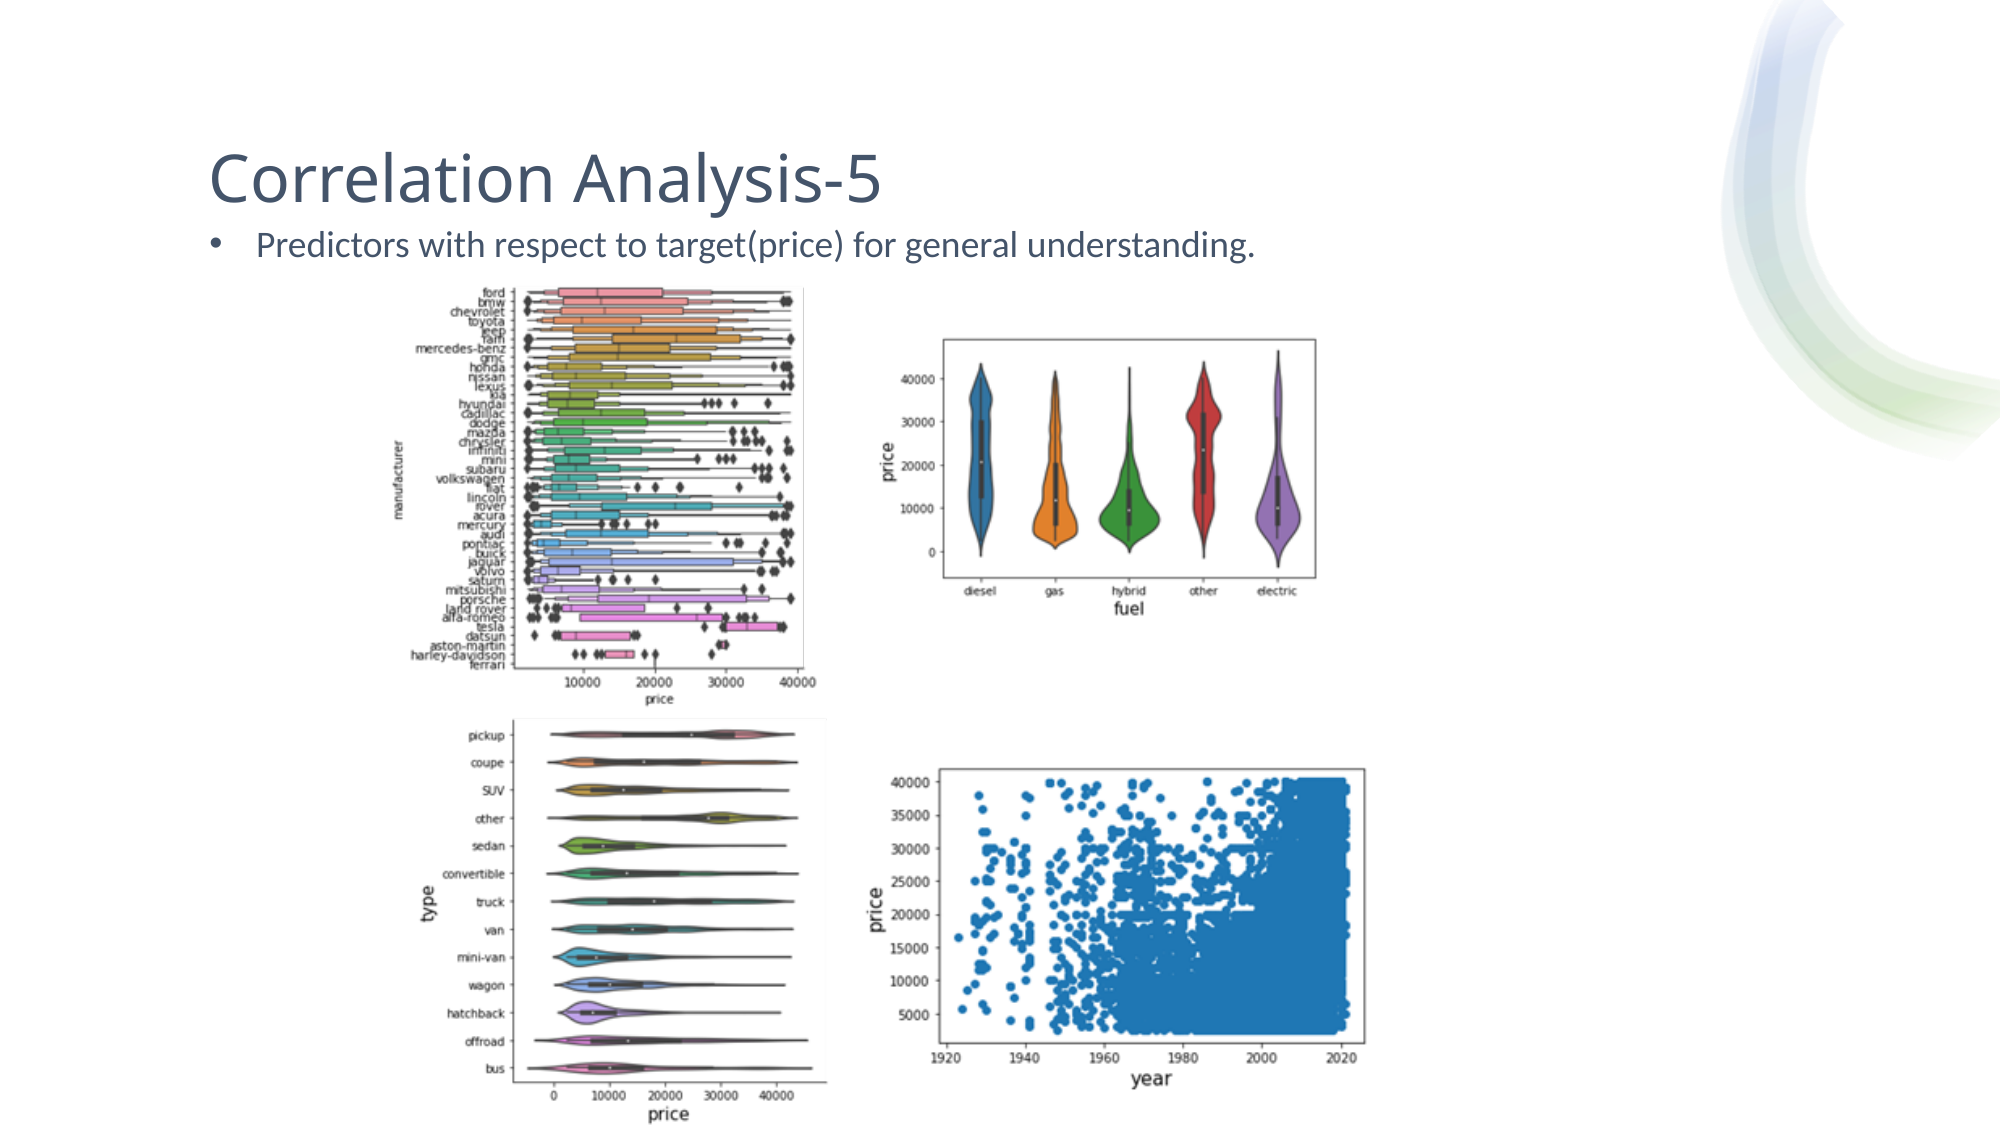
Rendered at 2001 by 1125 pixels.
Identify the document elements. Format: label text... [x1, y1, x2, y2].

picture [1593, 0, 2000, 503]
text_box Correlation Analysis-5 [193, 47, 1718, 223]
text_box Predictors with respect to target(price) for general understanding. [194, 212, 1364, 273]
picture [385, 280, 1375, 1125]
